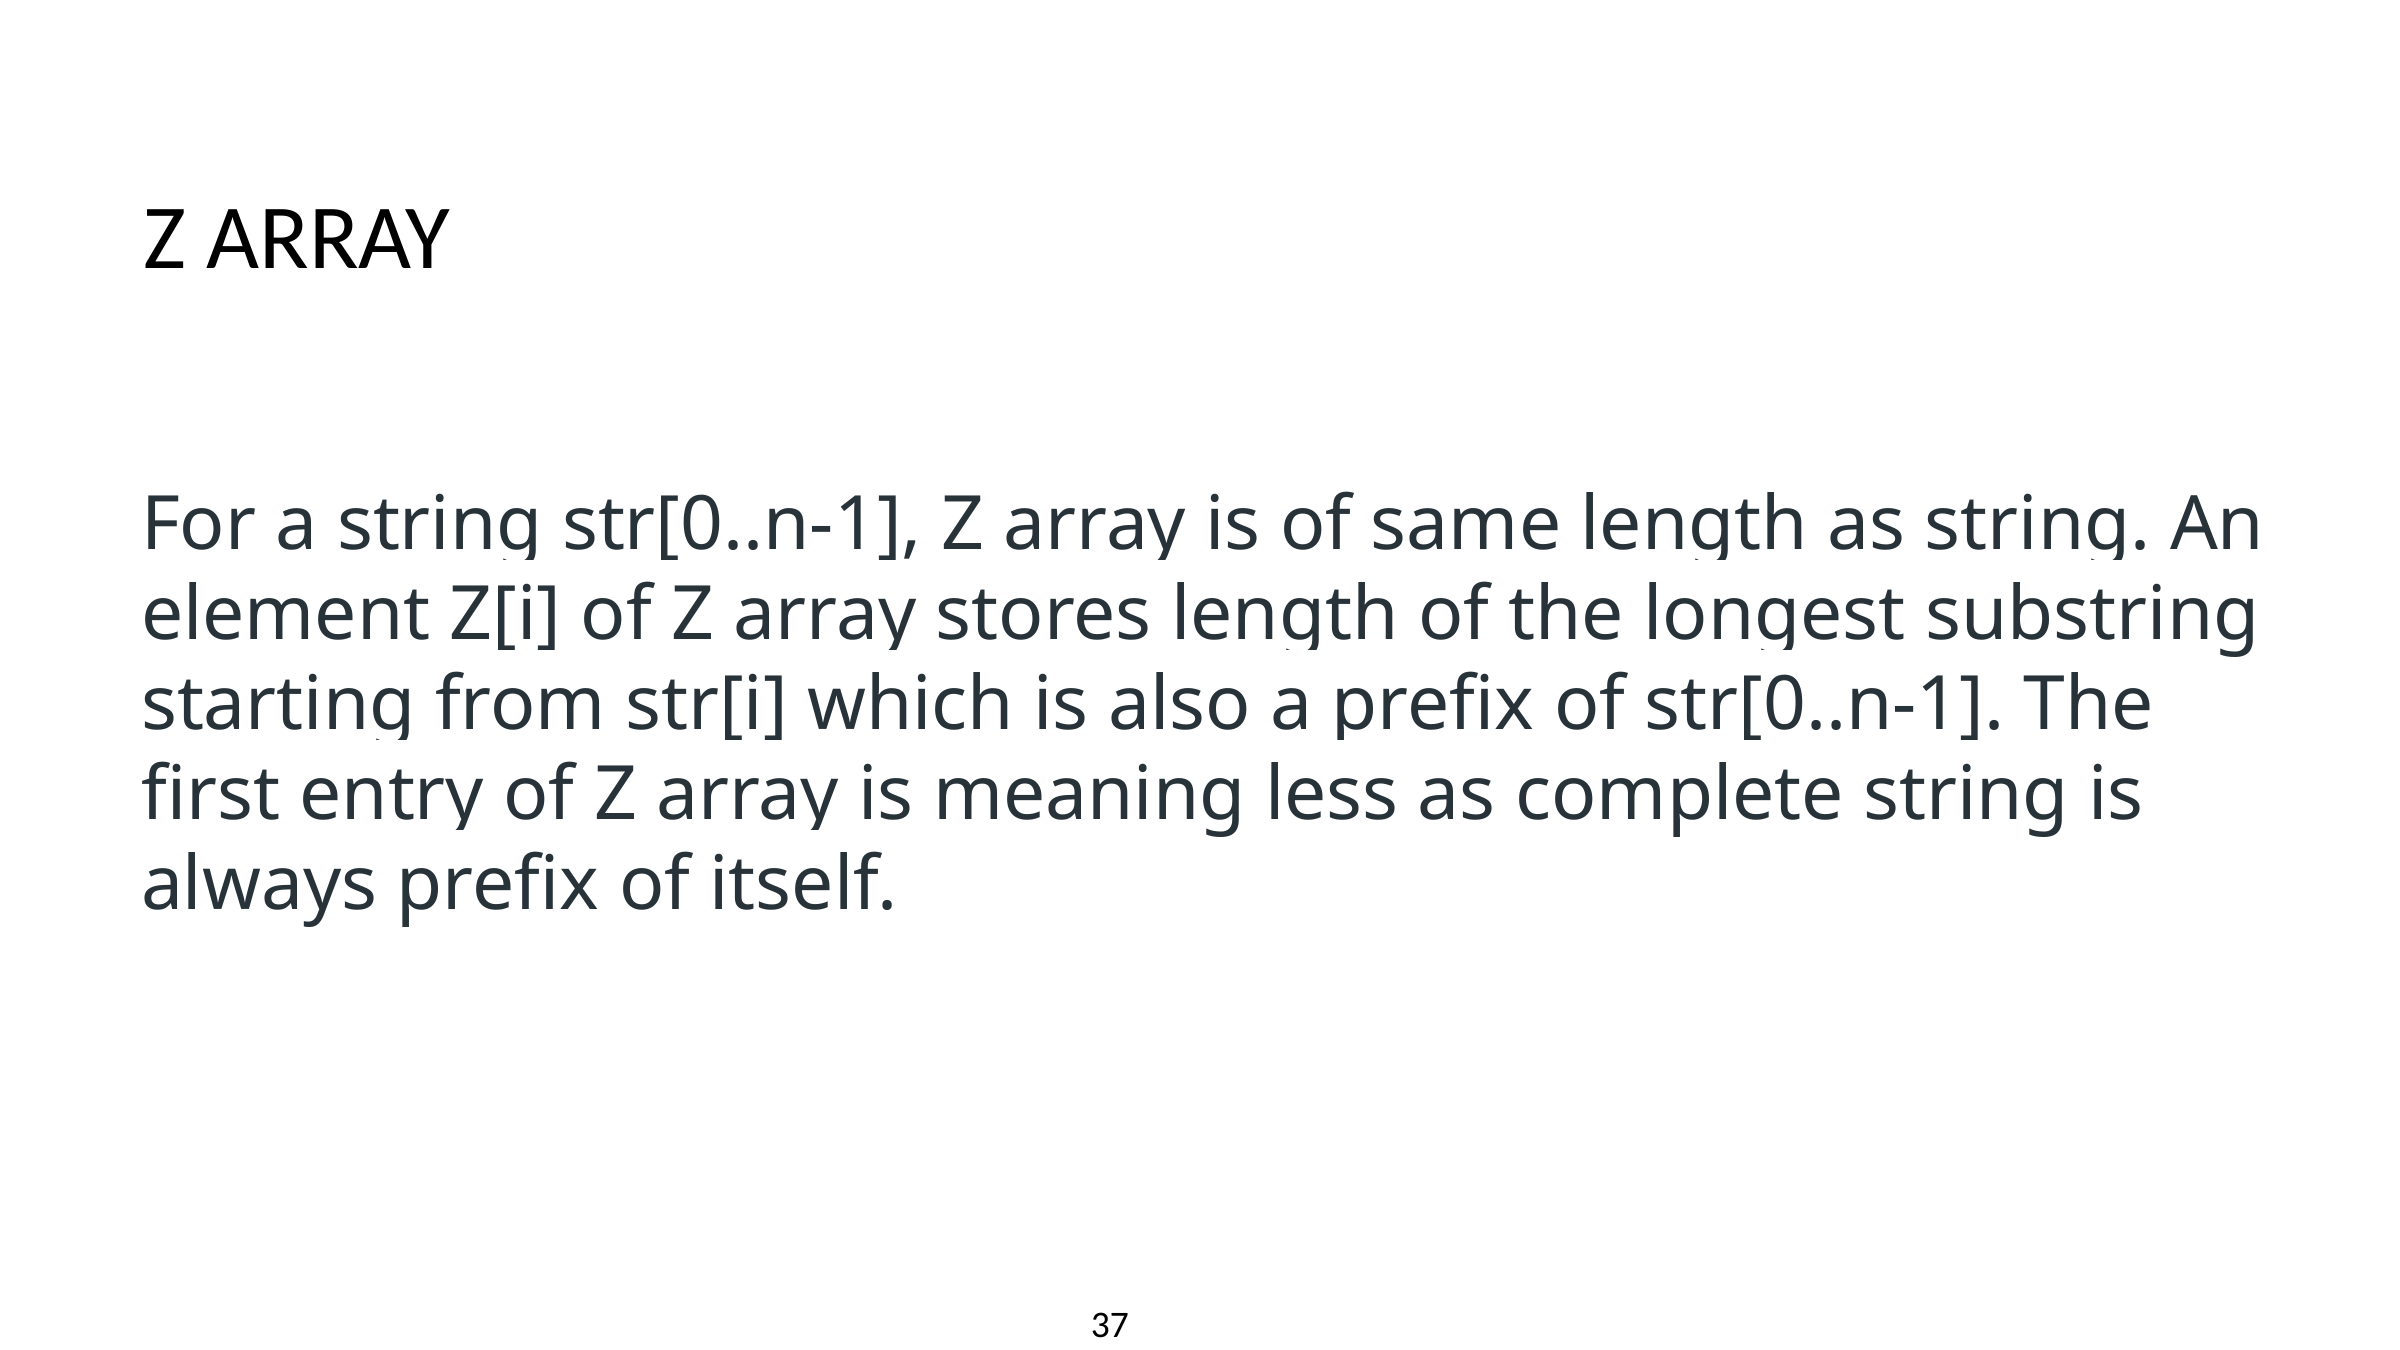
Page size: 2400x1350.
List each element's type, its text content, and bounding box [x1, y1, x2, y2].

text_box For a string str[0..n-1], Z array is of same length as string. An element Z[i] of Z array stores length of the longest substring starting from str[i] which is also a prefix of str[0..n-1]. The first entry of Z array is meaning less as complete string is always prefix of itself. [126, 467, 2294, 1023]
text_box Z ARRAY [128, 169, 466, 295]
text_box 37 [1076, 1292, 1144, 1350]
